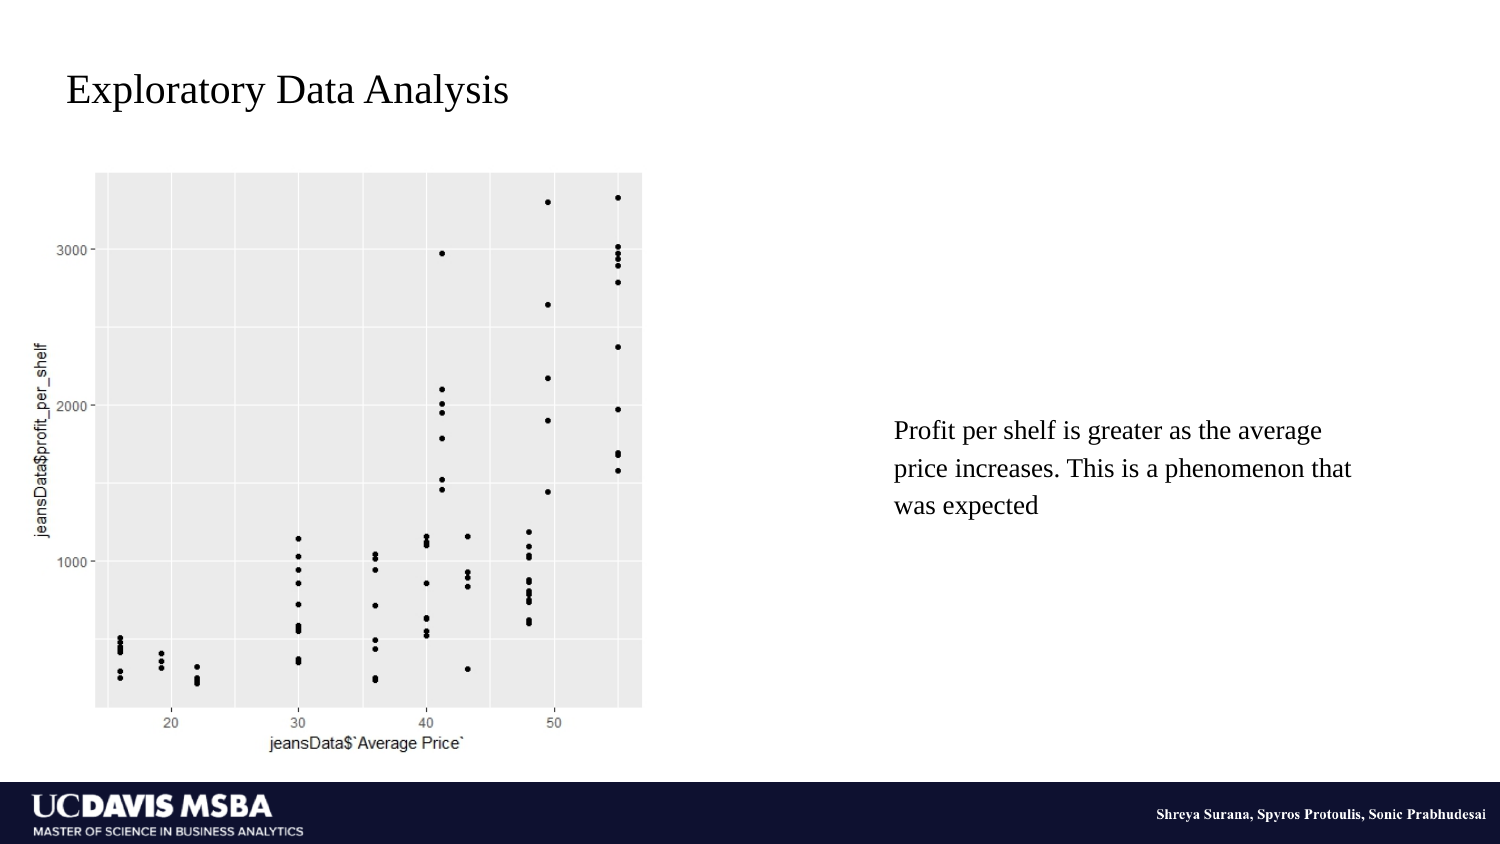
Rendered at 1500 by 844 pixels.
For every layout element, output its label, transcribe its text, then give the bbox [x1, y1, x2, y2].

picture [0, 782, 1500, 844]
text_box Profit per shelf is greater as the average price increases. This is a phenomenon that was expected [878, 217, 1372, 710]
picture [24, 165, 652, 760]
title Exploratory Data Analysis [51, 46, 1449, 141]
